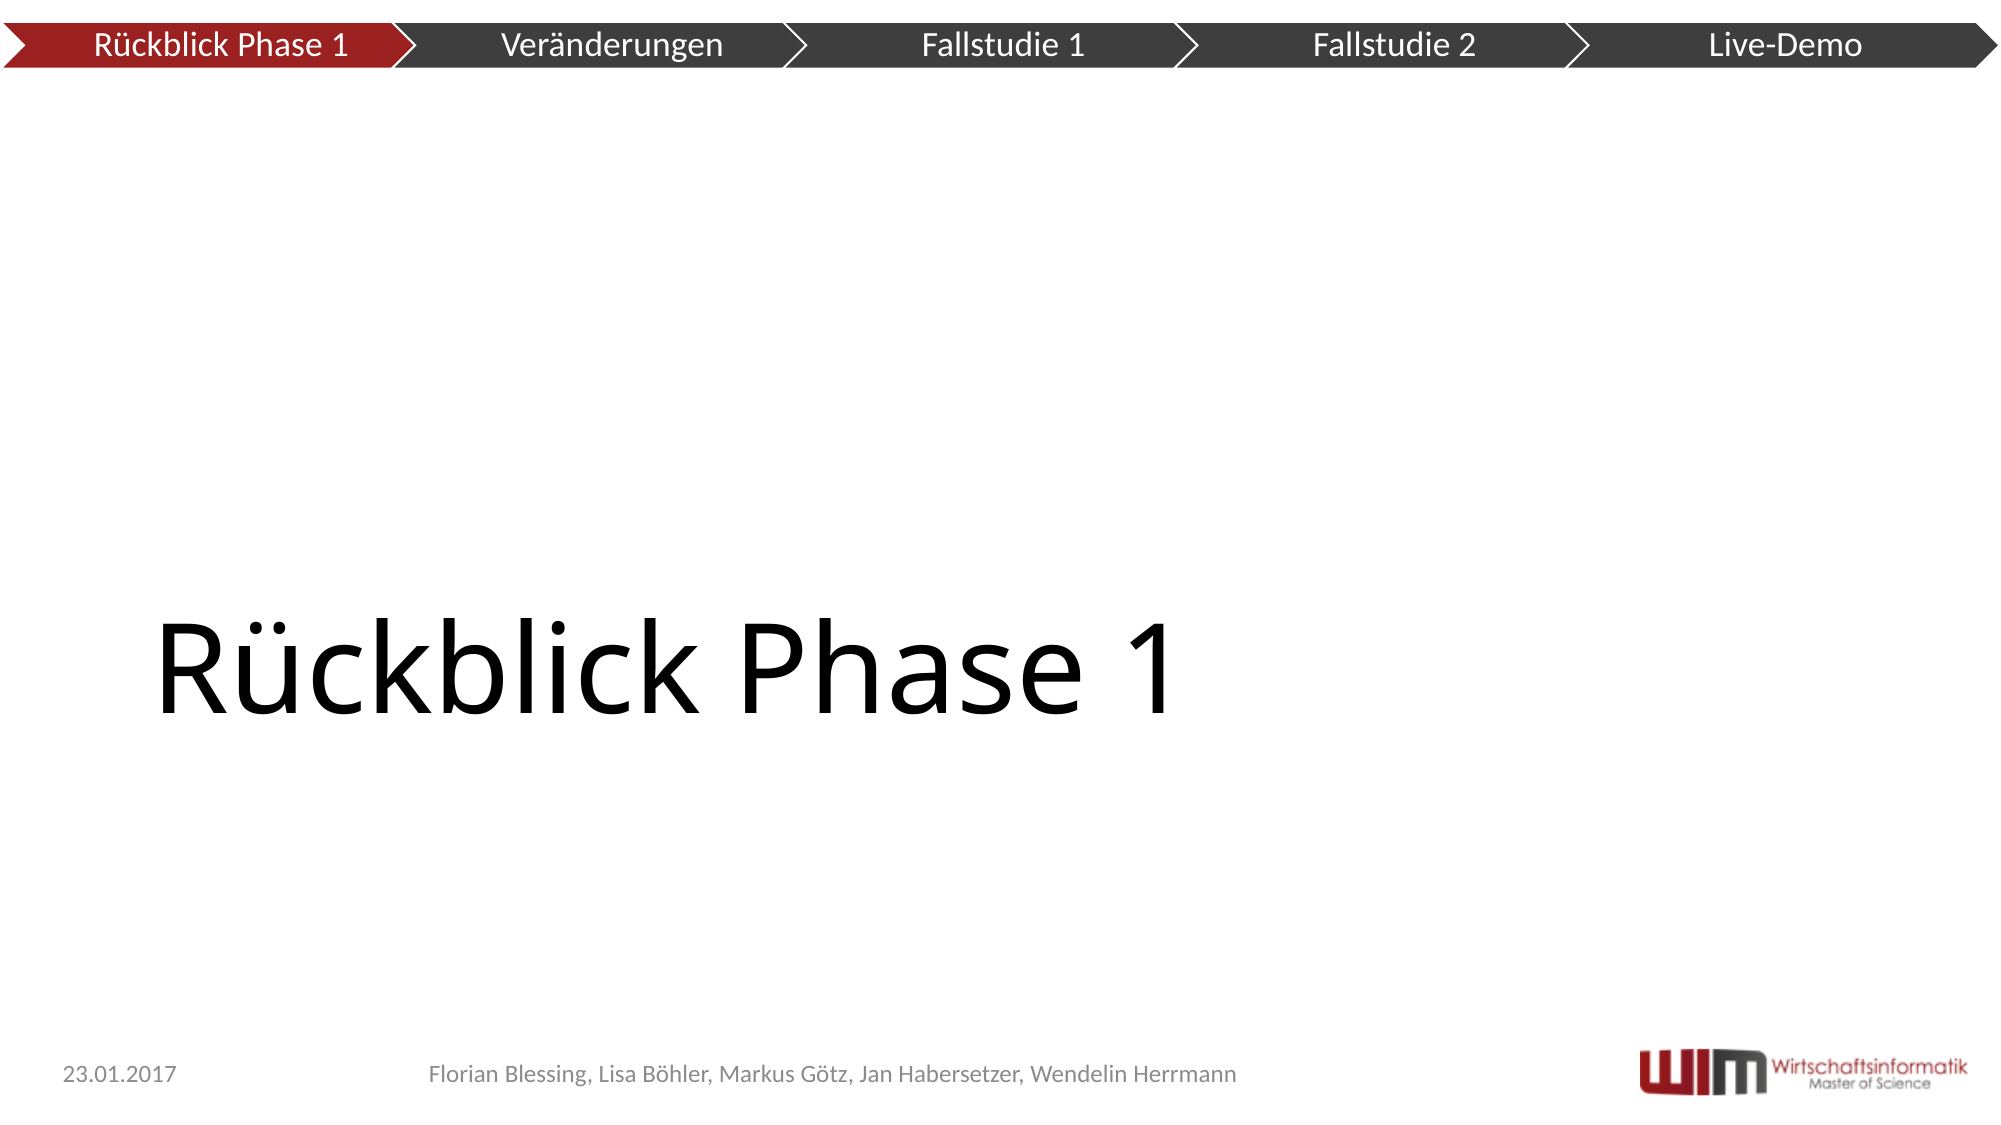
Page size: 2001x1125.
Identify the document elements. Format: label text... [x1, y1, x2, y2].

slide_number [47, 1042, 228, 1103]
title Rückblick Phase 1 [136, 280, 1862, 749]
picture [1640, 1019, 1970, 1121]
footer Florian Blessing, Lisa Böhler, Markus Götz, Jan Habersetzer, Wendelin Herrmann [330, 1042, 1338, 1103]
